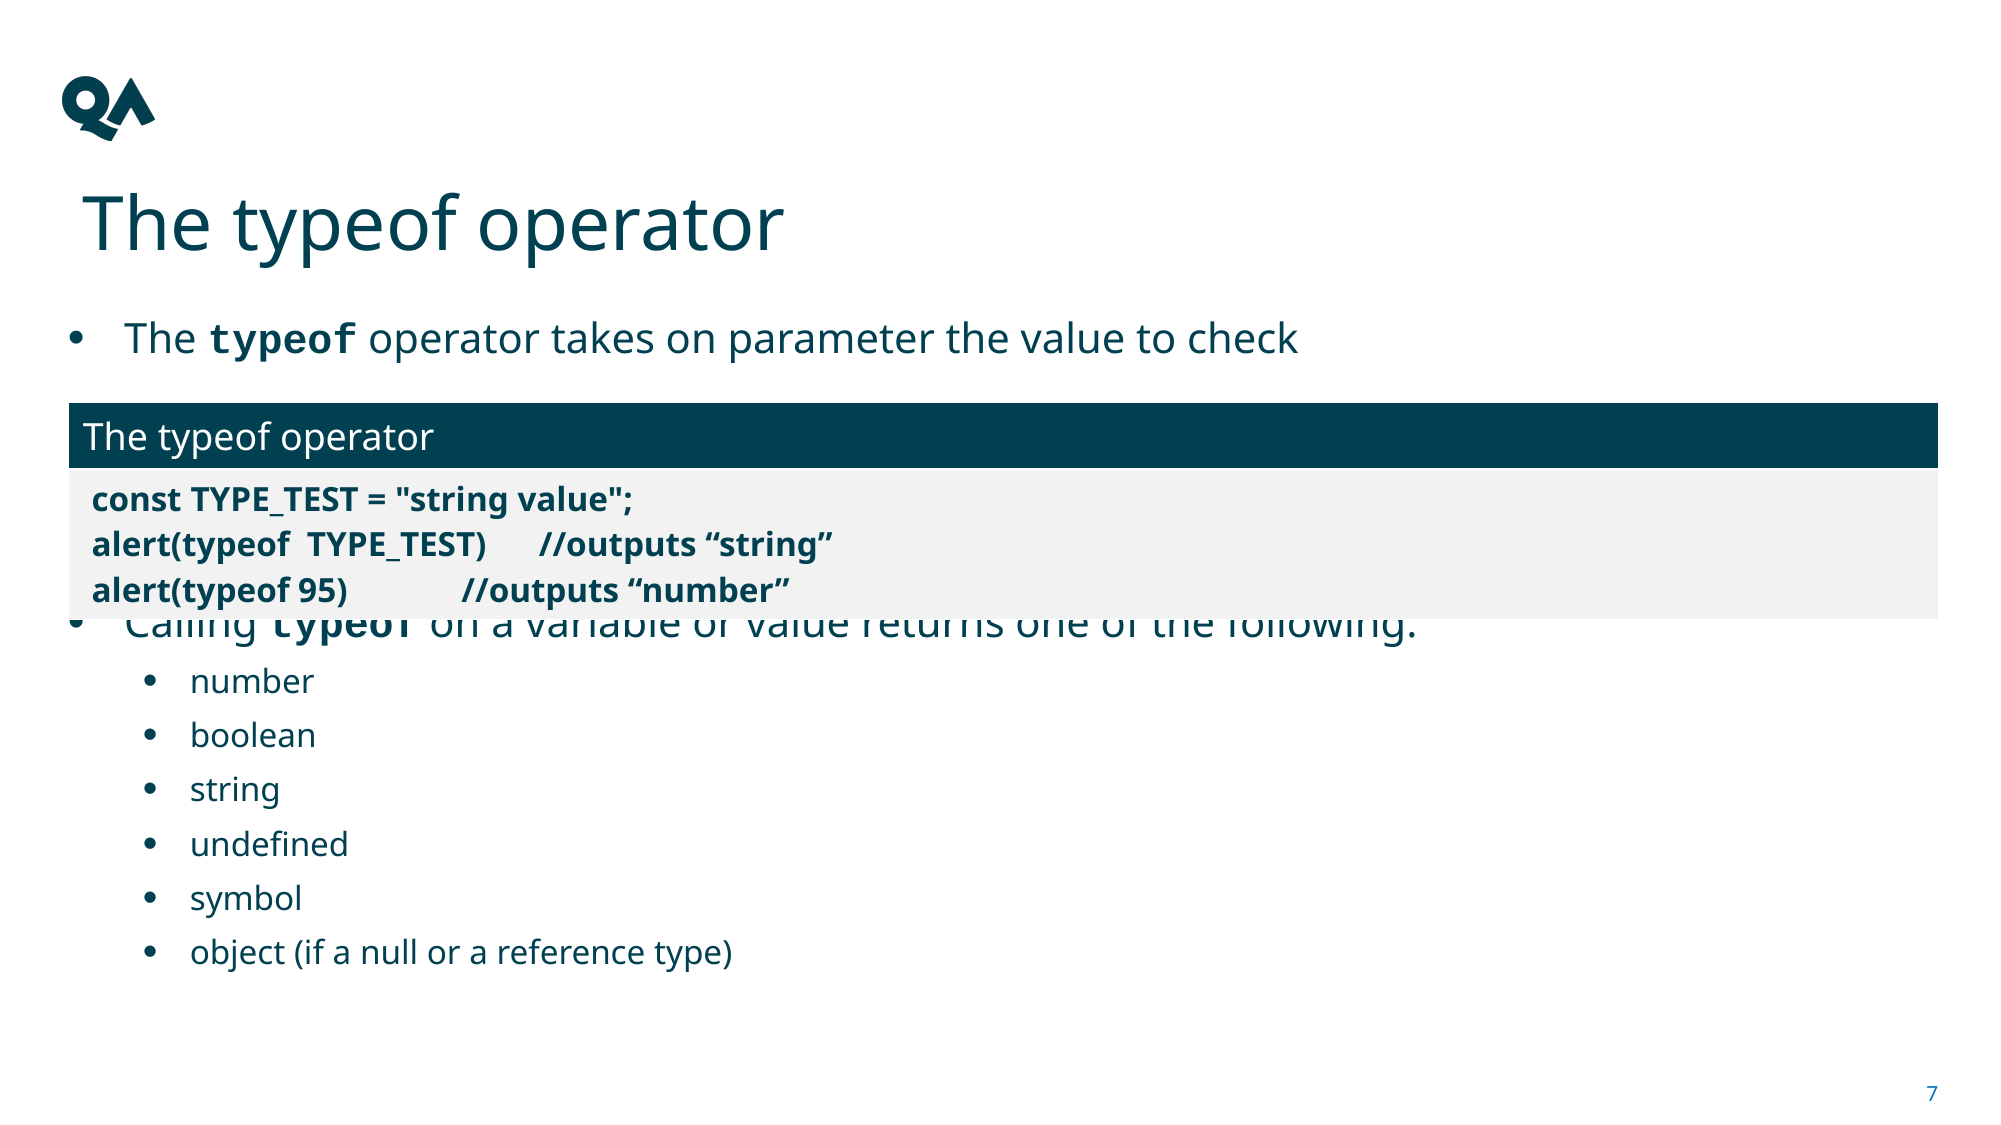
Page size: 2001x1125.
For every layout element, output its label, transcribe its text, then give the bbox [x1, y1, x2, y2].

list The typeof operator takes on parameter the value to check Calling typeof on a variable or value returns one of the following: number boolean string undefined symbol object (if a null or a reference type) [67, 316, 1939, 402]
picture [44, 61, 173, 153]
title The typeof operator [67, 128, 1620, 273]
table_cell const TYPE_TEST = "string value"; alert(typeof TYPE_TEST) //outputs “string” alert(typeof 95) //outputs “number” [69, 470, 1938, 619]
table_header The typeof operator [69, 403, 1938, 468]
picture [77, 91, 94, 109]
list The typeof operator takes on parameter the value to check Calling typeof on a variable or value returns one of the following: number boolean string undefined symbol object (if a null or a reference type) [67, 620, 1939, 1063]
